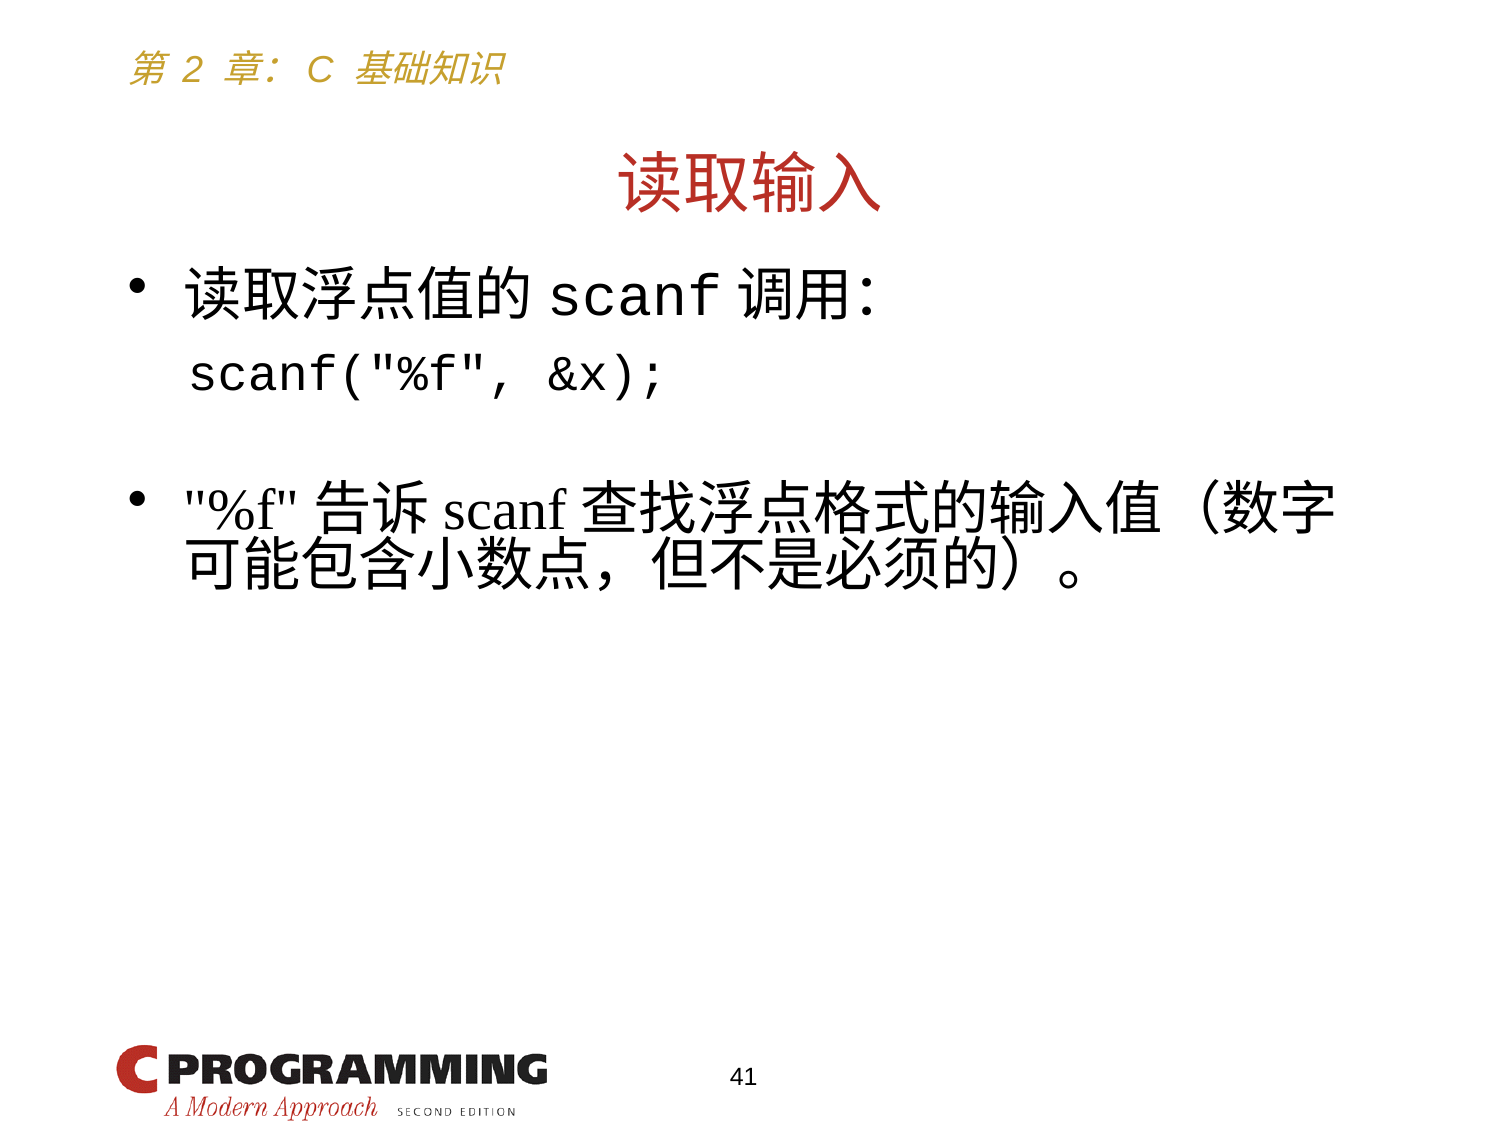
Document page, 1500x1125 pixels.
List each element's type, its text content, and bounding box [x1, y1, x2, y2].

title 读取输入 [112, 125, 1388, 238]
picture [112, 1041, 550, 1123]
slide_number 41 [687, 1049, 801, 1101]
list 读取浮点值的scanf调用： scanf("%f", &x); "%f"告诉scanf查找浮点格式的输入值（数字可能包含小数点，但不是必须的）。 [112, 249, 1388, 1038]
